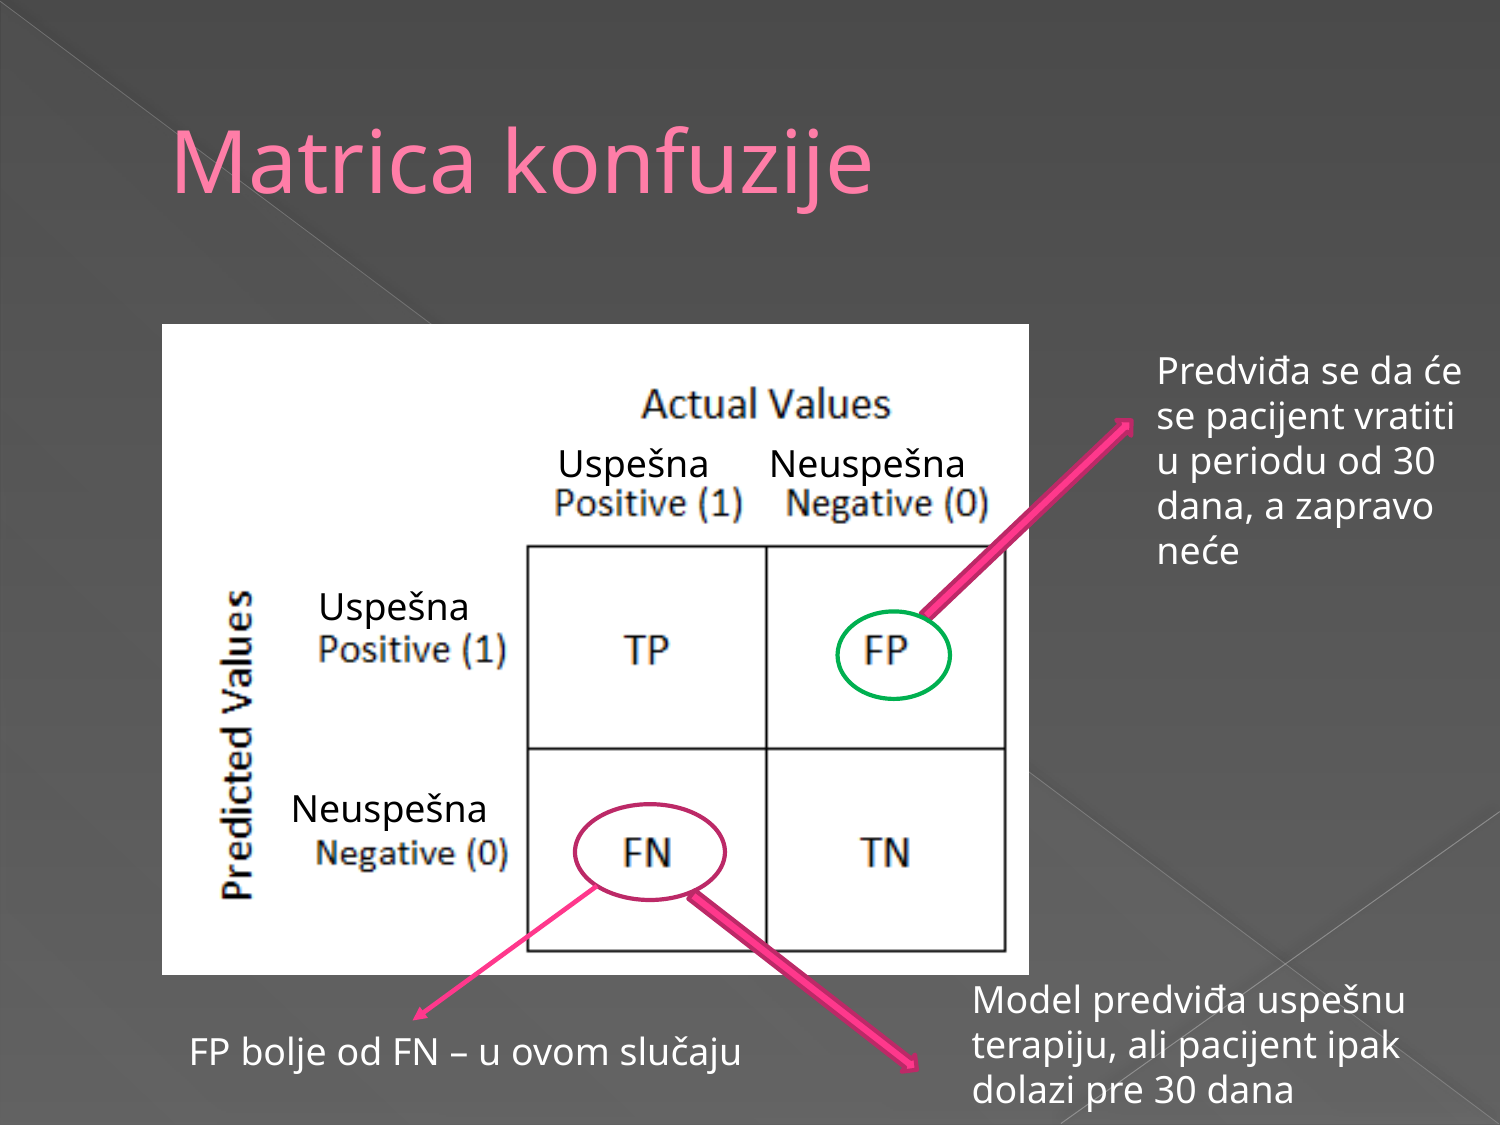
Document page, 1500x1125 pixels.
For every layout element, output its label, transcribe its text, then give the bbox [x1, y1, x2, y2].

title Matrica konfuzije [75, 43, 1425, 274]
text_box FP bolje od FN – u ovom slučaju [173, 1020, 759, 1081]
picture [162, 324, 1029, 975]
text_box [412, 885, 598, 1021]
text_box [782, 975, 919, 1074]
text_box [1032, 417, 1134, 526]
text_box Model predviđa uspešnu terapiju, ali pacijent ipak dolazi pre 30 dana [956, 968, 1500, 1119]
text_box Predviđa se da će se pacijent vratiti u periodu od 30 dana, a zapravo neće [1141, 339, 1491, 580]
